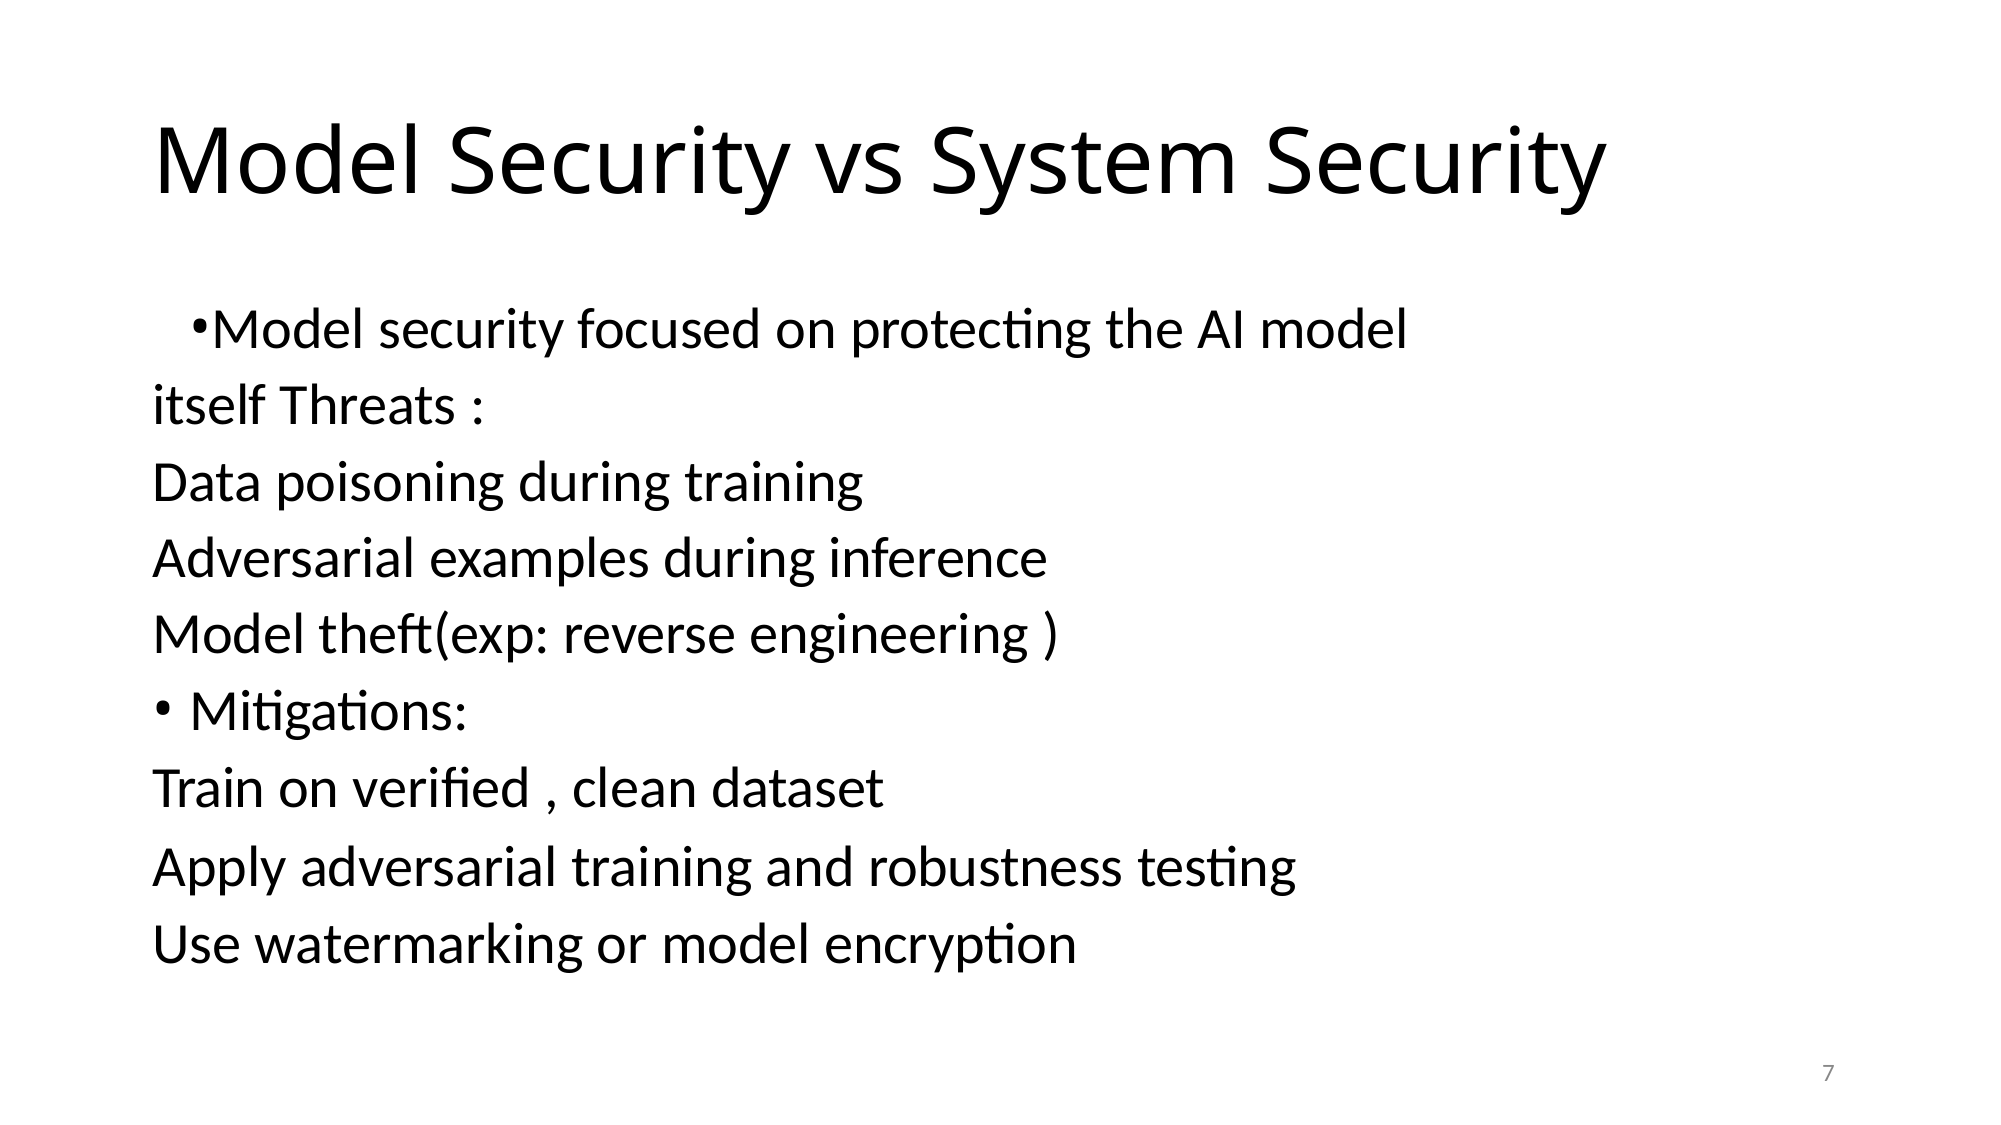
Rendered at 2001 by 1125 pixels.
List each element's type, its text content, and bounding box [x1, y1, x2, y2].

slide_number 53 [1815, 1060, 1856, 1125]
text_box Model security focused on protecting the AI model itself Threats : Data poisoning during training Adversarial examples during inference Model theft(exp: reverse engineering ) Mitigations: Train on verified , clean dataset Apply adversarial training and robustness testing Use watermarking or model encryption [150, 281, 1524, 975]
title Model Security vs System Security [150, 100, 1850, 291]
